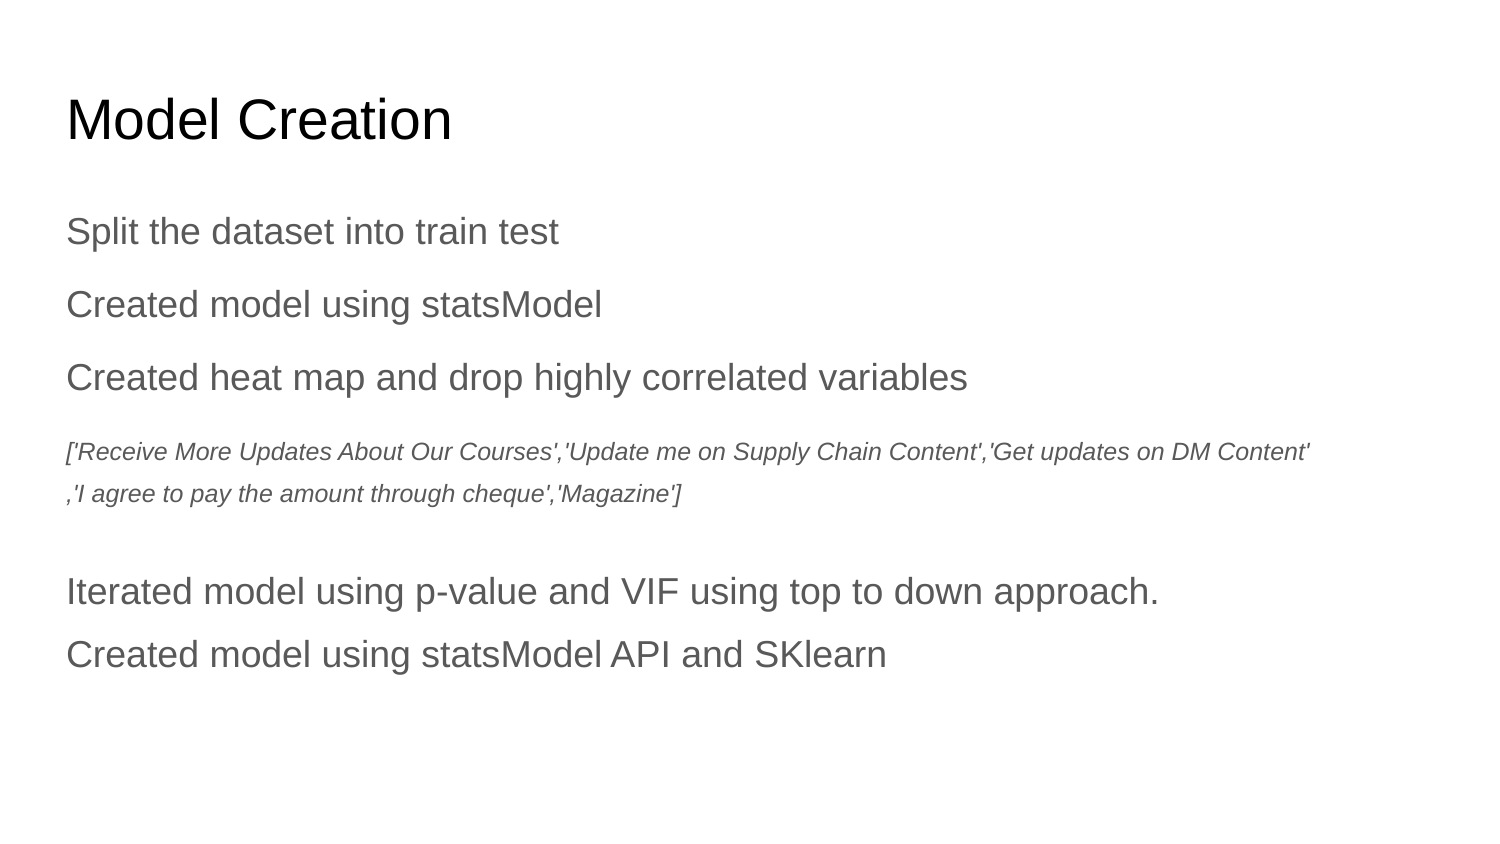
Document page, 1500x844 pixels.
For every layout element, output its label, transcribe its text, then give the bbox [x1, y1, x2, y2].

title Model Creation [51, 72, 1449, 167]
list Split the dataset into train test Created model using statsModel Created heat map and drop highly correlated variables ['Receive More Updates About Our Courses','Update me on Supply Chain Content','Get updates on DM Content' ,'I agree to pay the amount through cheque','Magazine'] Iterated model using p-value and VIF using top to down approach. Created model using statsModel API and SKlearn [51, 189, 1449, 750]
